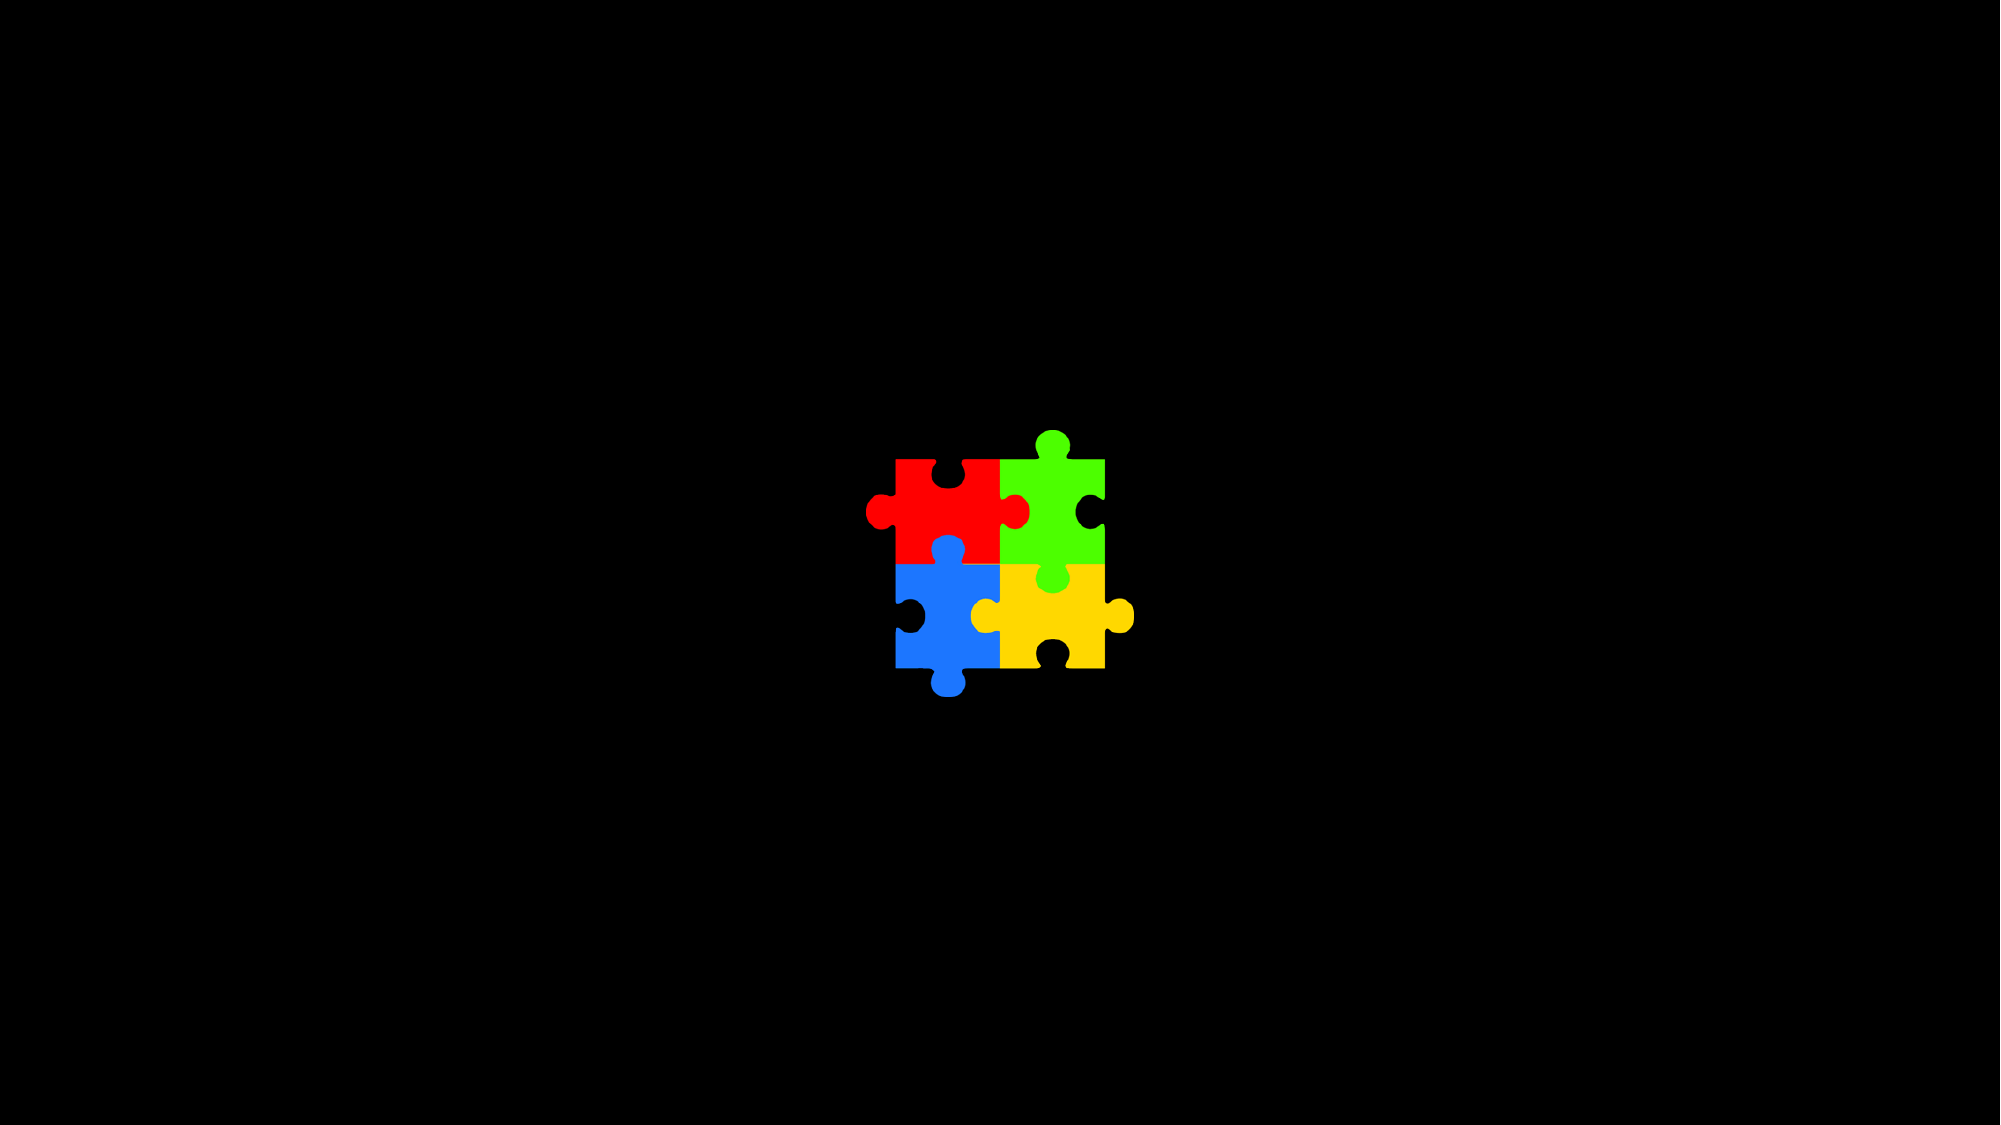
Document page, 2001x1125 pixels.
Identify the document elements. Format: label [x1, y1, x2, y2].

picture [866, 429, 1134, 698]
